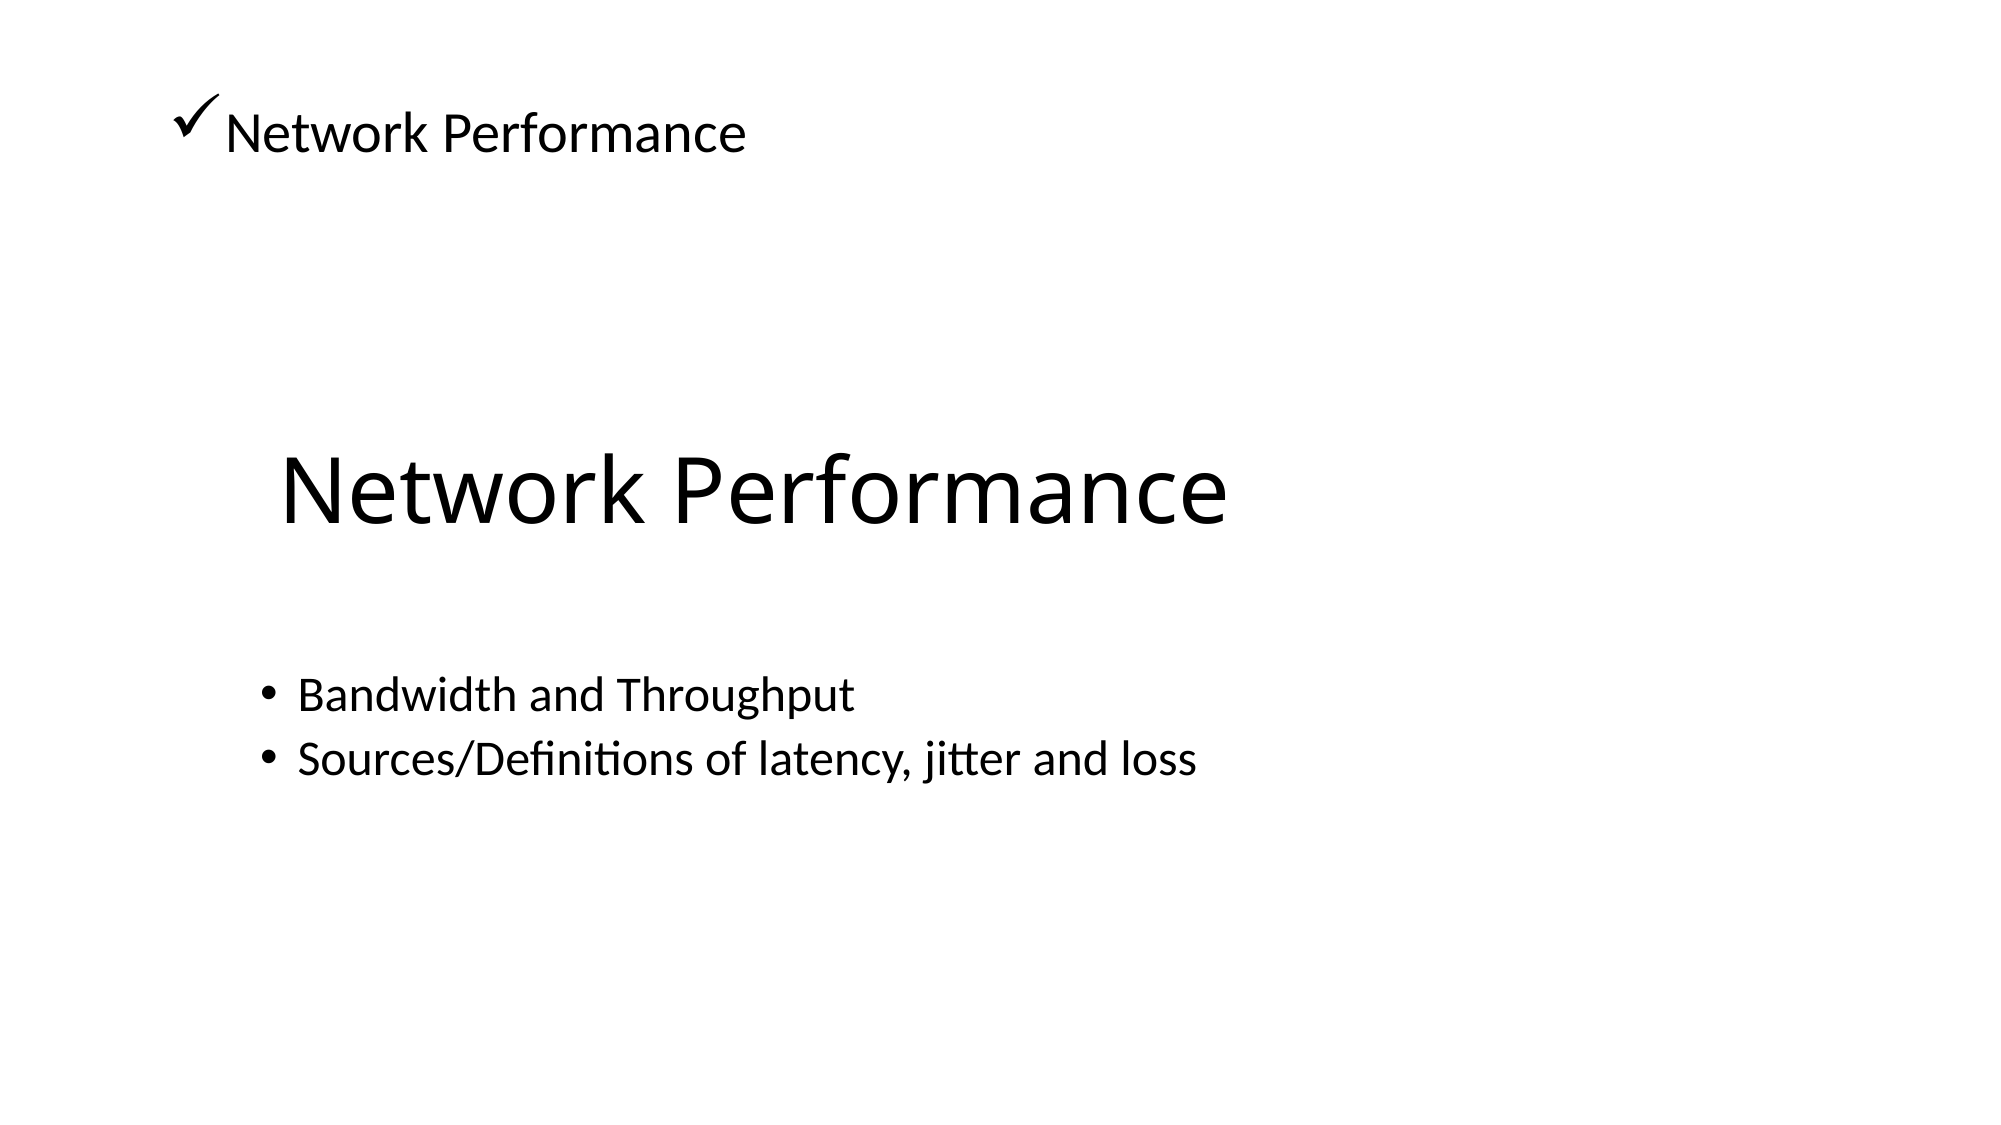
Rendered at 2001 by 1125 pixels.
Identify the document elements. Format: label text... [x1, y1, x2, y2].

list Bandwidth and Throughput Sources/Definitions of latency, jitter and loss [169, 660, 1895, 932]
text_box Network Performance [153, 94, 1879, 809]
